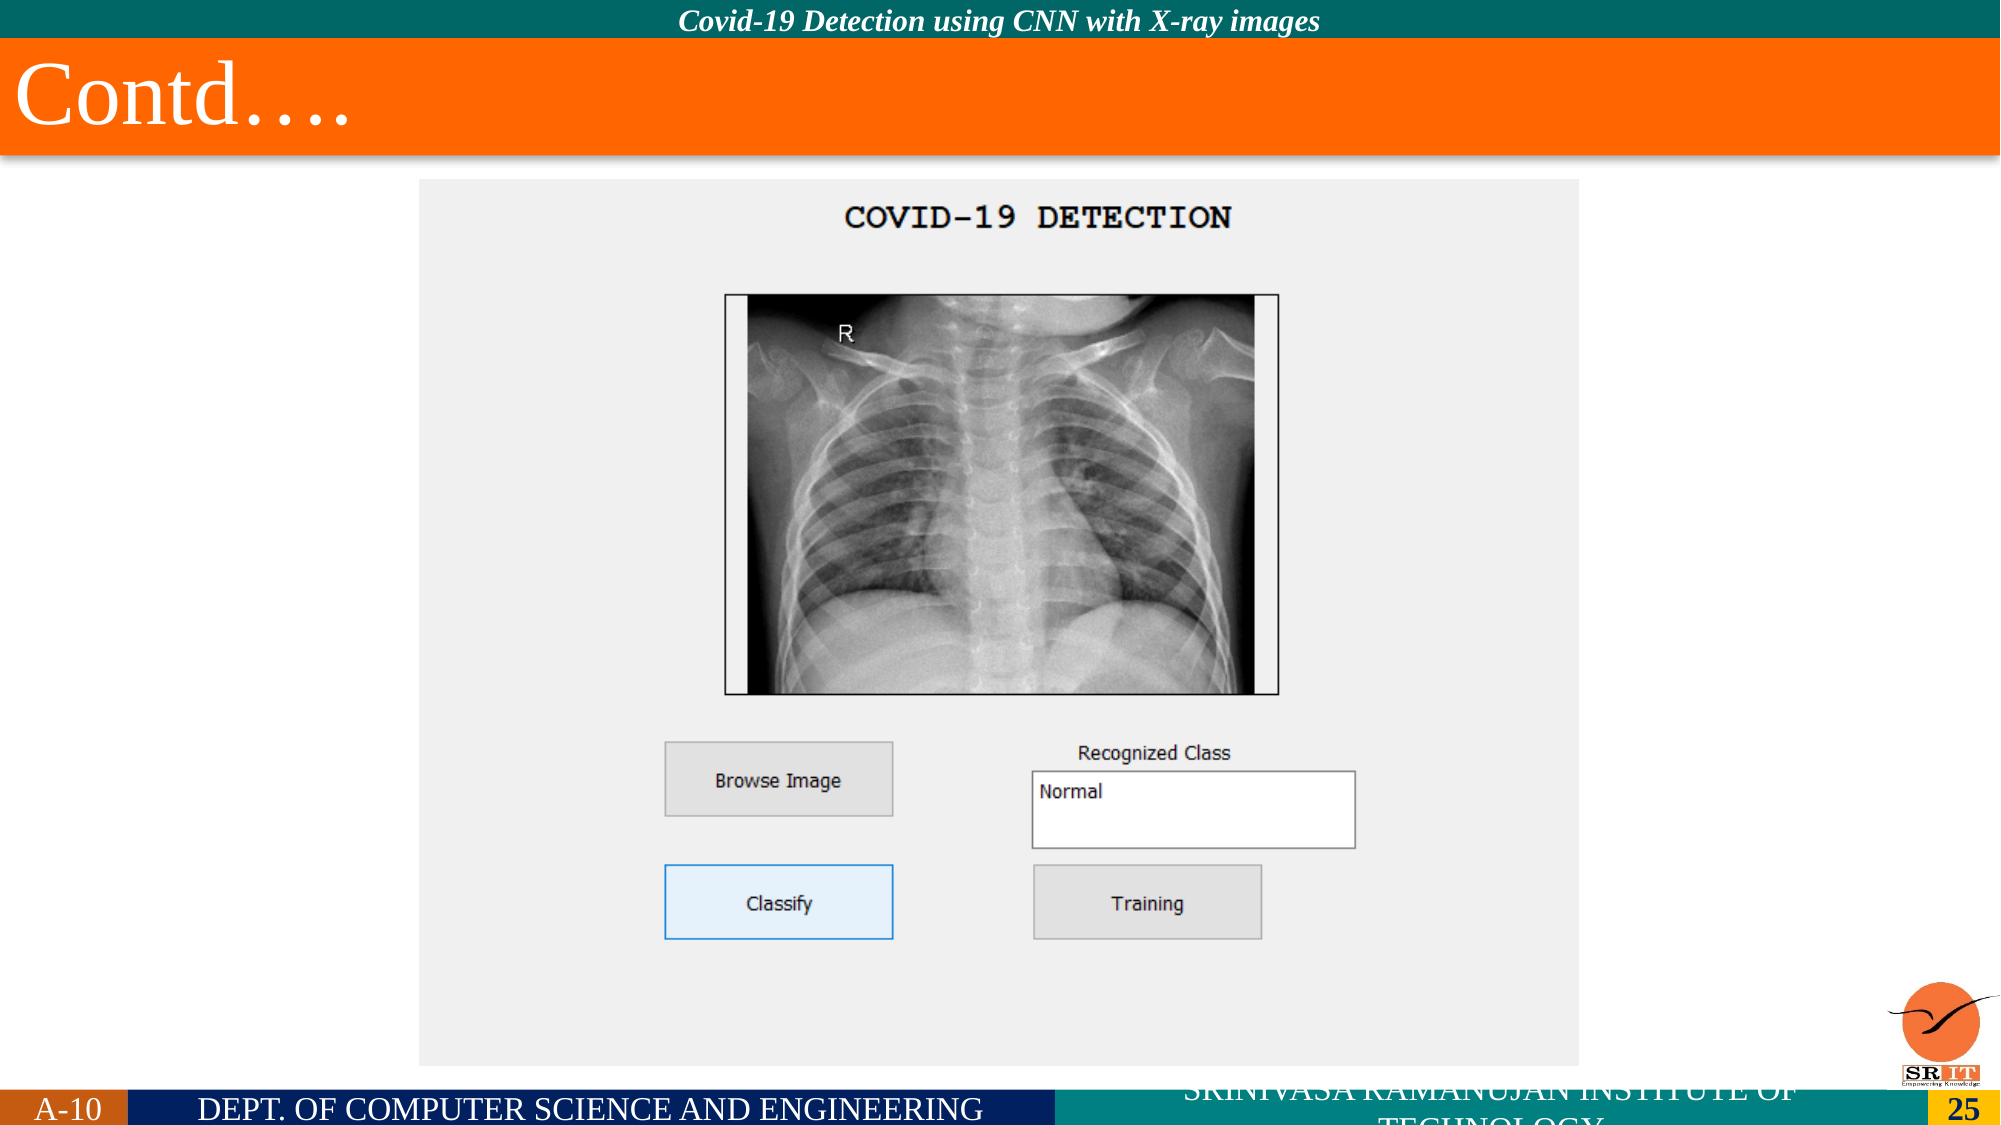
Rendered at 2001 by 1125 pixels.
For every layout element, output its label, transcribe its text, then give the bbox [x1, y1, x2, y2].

title Contd…. [0, 38, 2000, 156]
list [419, 179, 1579, 1066]
picture [1887, 977, 2000, 1090]
